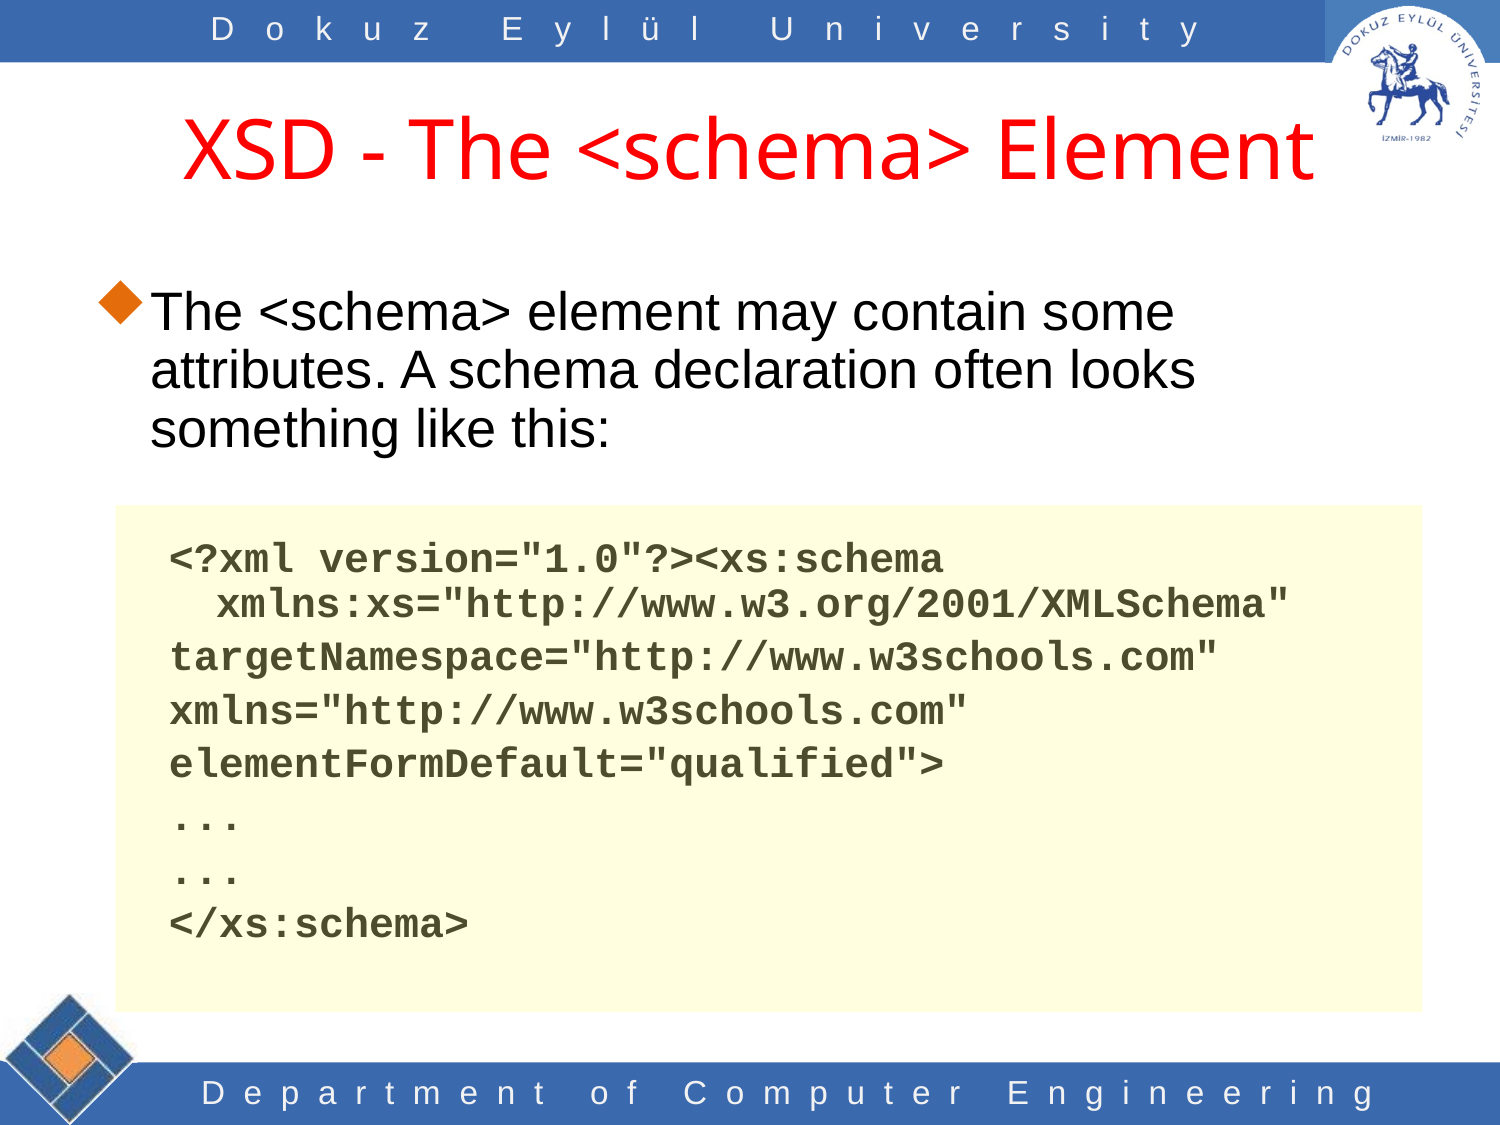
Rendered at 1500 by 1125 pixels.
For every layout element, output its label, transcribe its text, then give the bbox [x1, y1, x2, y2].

list The <schema> element may contain some attributes. A schema declaration often looks something like this: <?xml version="1.0"?><xs:schema xmlns:xs="http://www.w3.org/2001/XMLSchema" targetNamespace="http://www.w3schools.com" xmlns="http://www.w3schools.com" elementFormDefault="qualified"> ... ... </xs:schema> [78, 276, 1429, 1045]
title XSD - The <schema> Element [75, 60, 1425, 233]
picture [1325, 0, 1500, 150]
picture [0, 993, 138, 1124]
text_box [115, 505, 1423, 1012]
